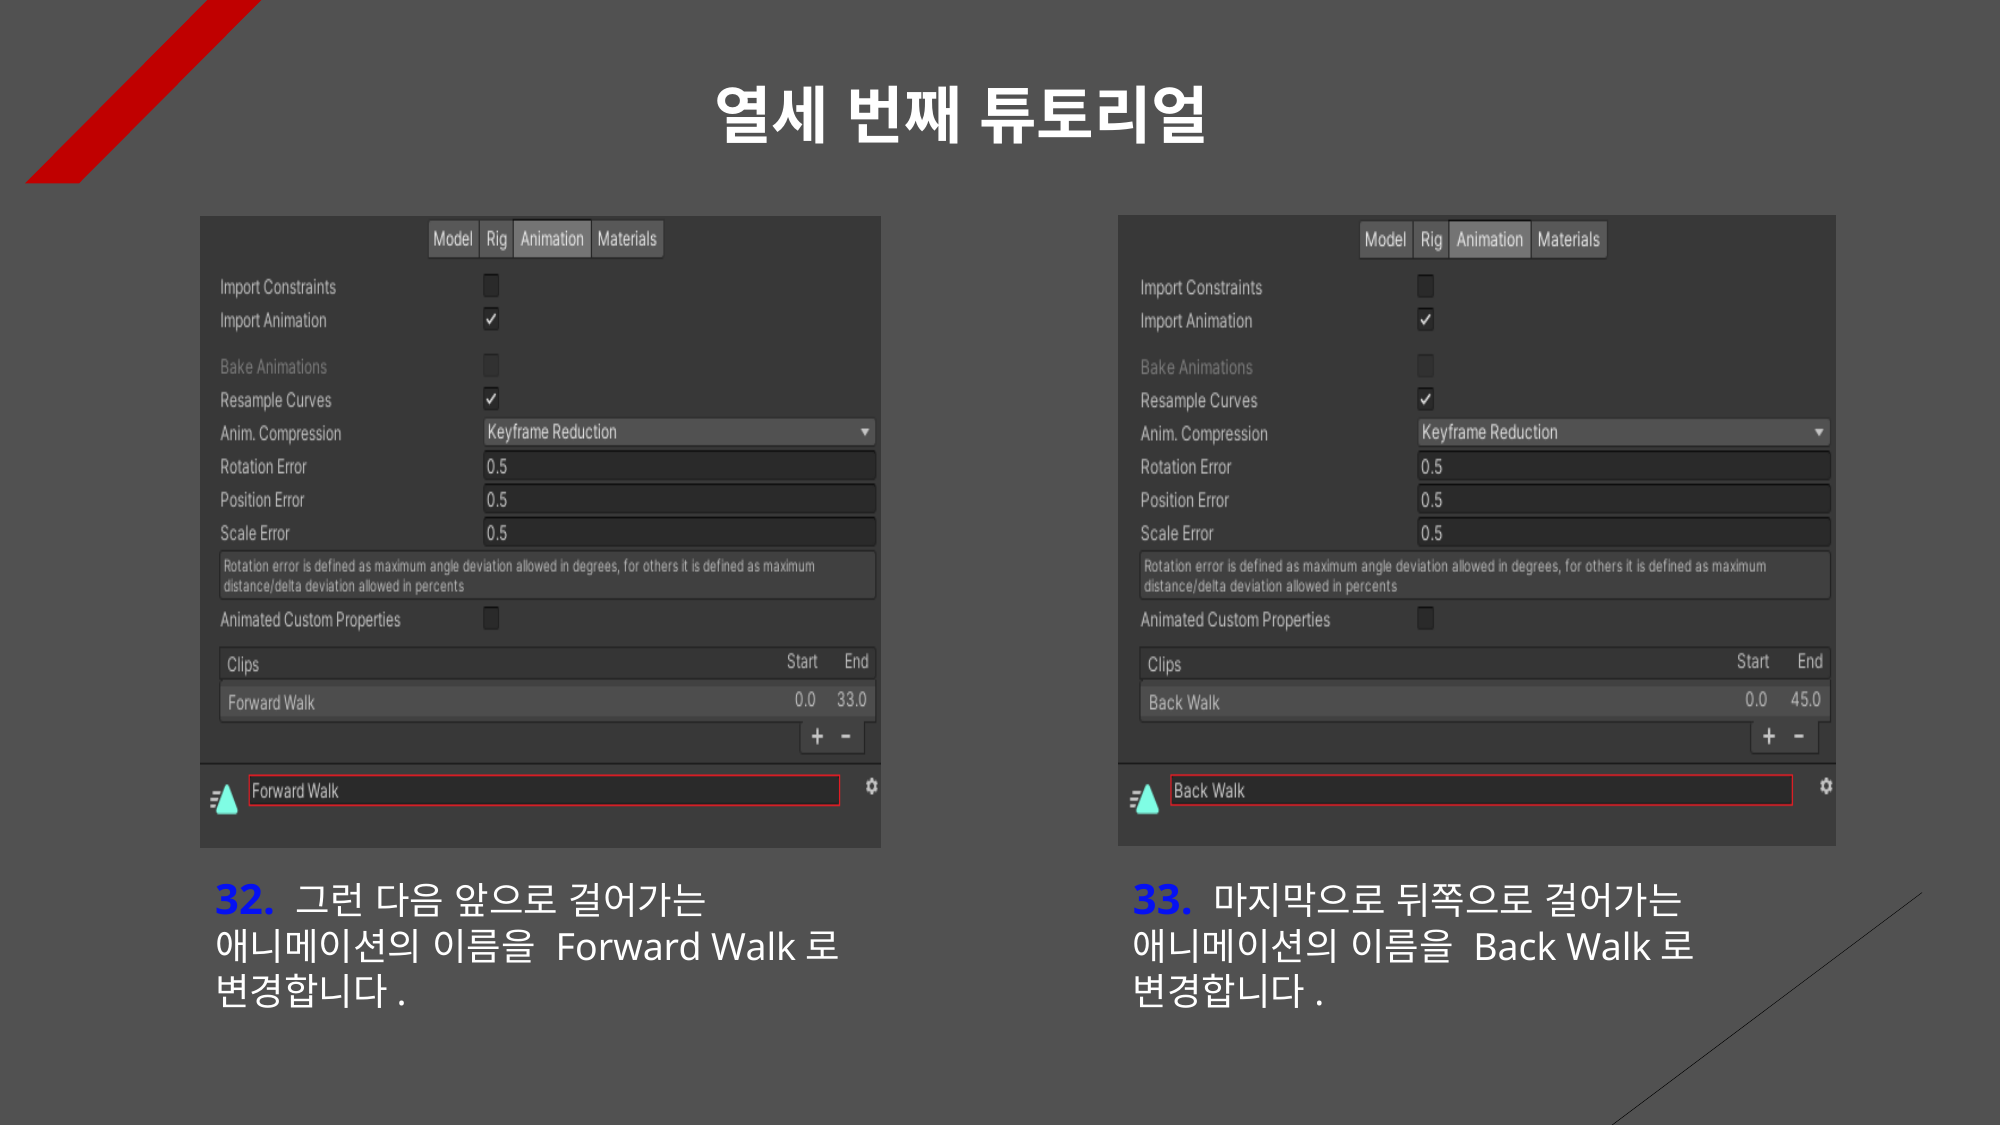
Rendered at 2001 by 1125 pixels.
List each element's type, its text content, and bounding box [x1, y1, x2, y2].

text_box 열세 번째 튜토리얼 [699, 68, 1301, 159]
picture [1118, 215, 1836, 846]
text_box 32. 그런 다음 앞으로 걸어가는 애니메이션의 이름을 Forward Walk로 변경합니다. [200, 864, 881, 1021]
picture [200, 216, 882, 848]
text_box 33. 마지막으로 뒤쪽으로 걸어가는 애니메이션의 이름을 Back Walk로 변경합니다. [1118, 865, 1837, 1021]
